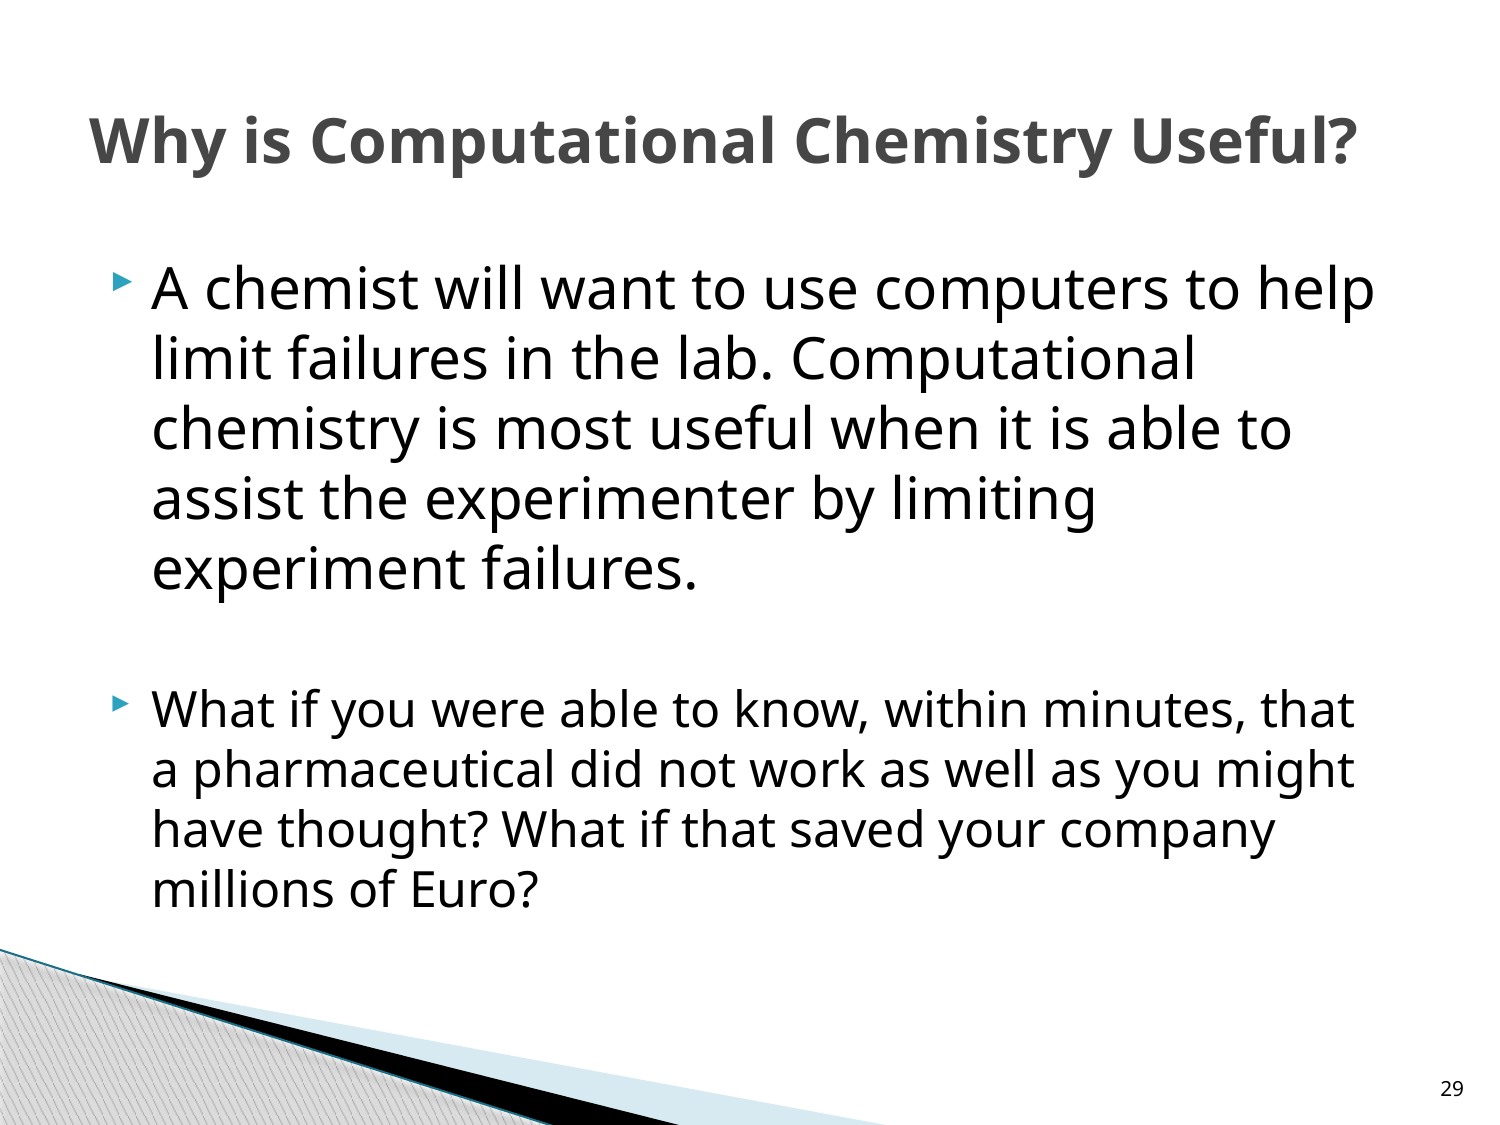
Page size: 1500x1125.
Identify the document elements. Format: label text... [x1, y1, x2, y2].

slide_number 29 [1418, 1051, 1479, 1112]
list A chemist will want to use computers to help limit failures in the lab. Computational chemistry is most useful when it is able to assist the experimenter by limiting experiment failures. What if you were able to know, within minutes, that a pharmaceutical did not work as well as you might have thought? What if that saved your company millions of Euro? [76, 243, 1404, 987]
title Why is Computational Chemistry Useful? [75, 45, 1425, 233]
